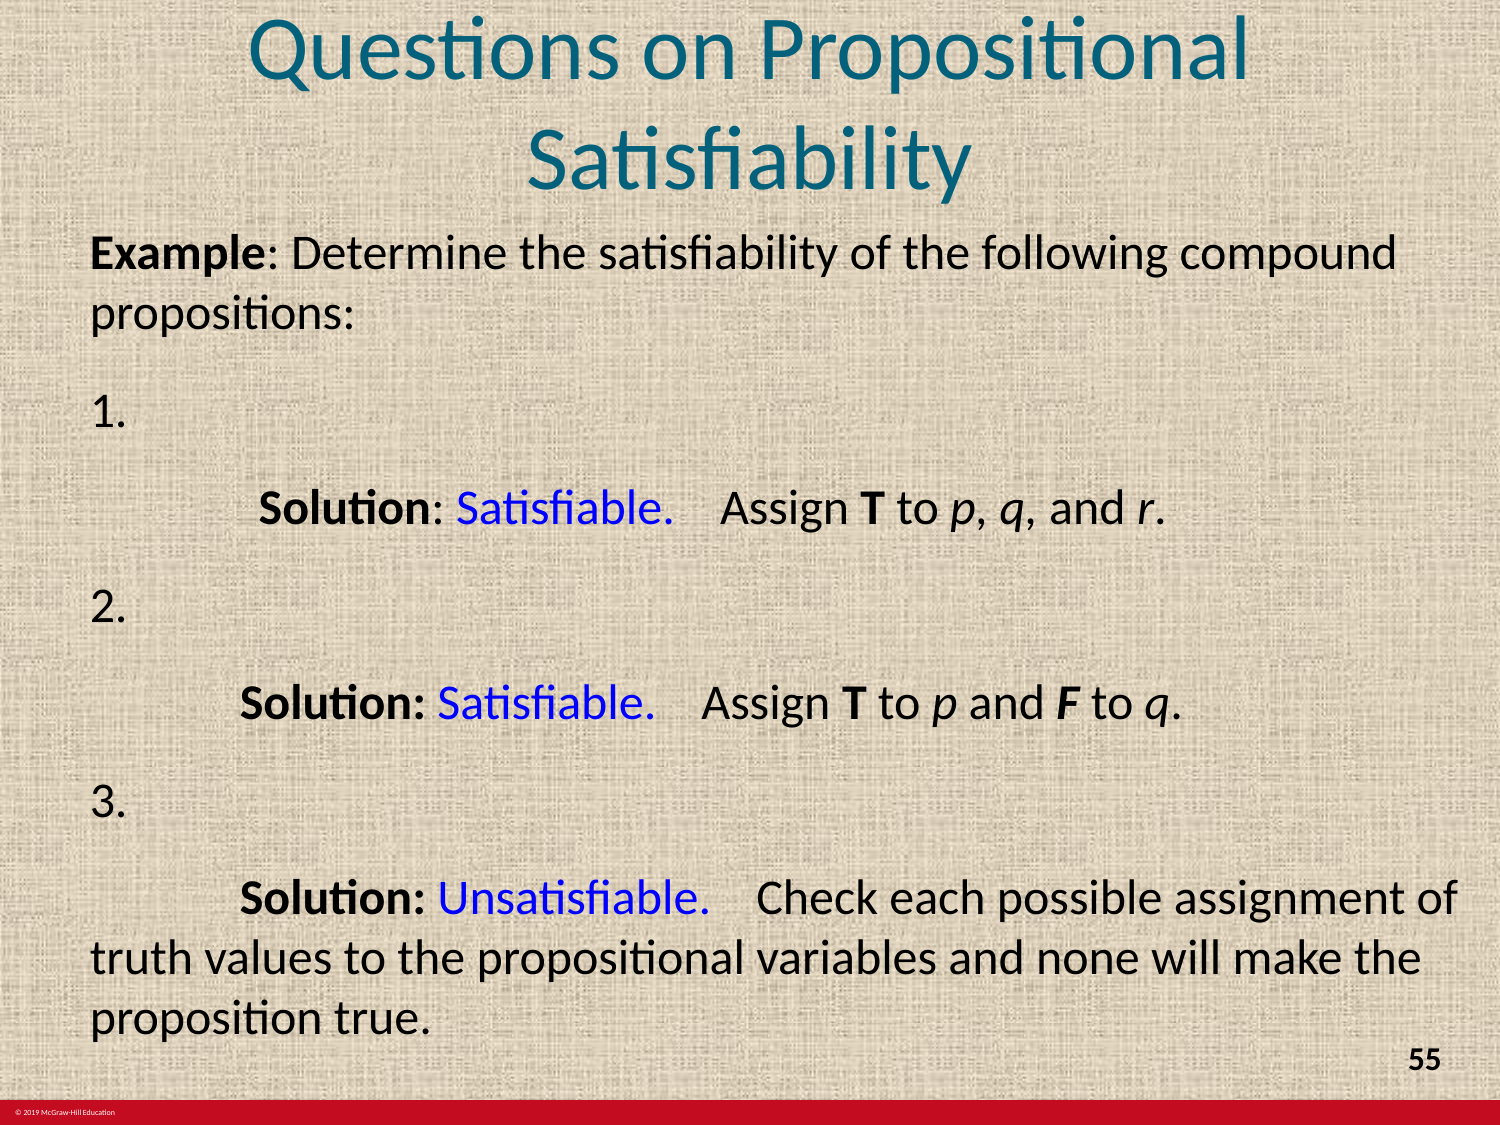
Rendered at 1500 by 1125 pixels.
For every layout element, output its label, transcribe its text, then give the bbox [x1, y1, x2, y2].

picture [0, 195, 1500, 1100]
text_box 55 [1374, 1037, 1475, 1098]
title Questions on Propositional Satisfiability [0, 0, 1500, 195]
